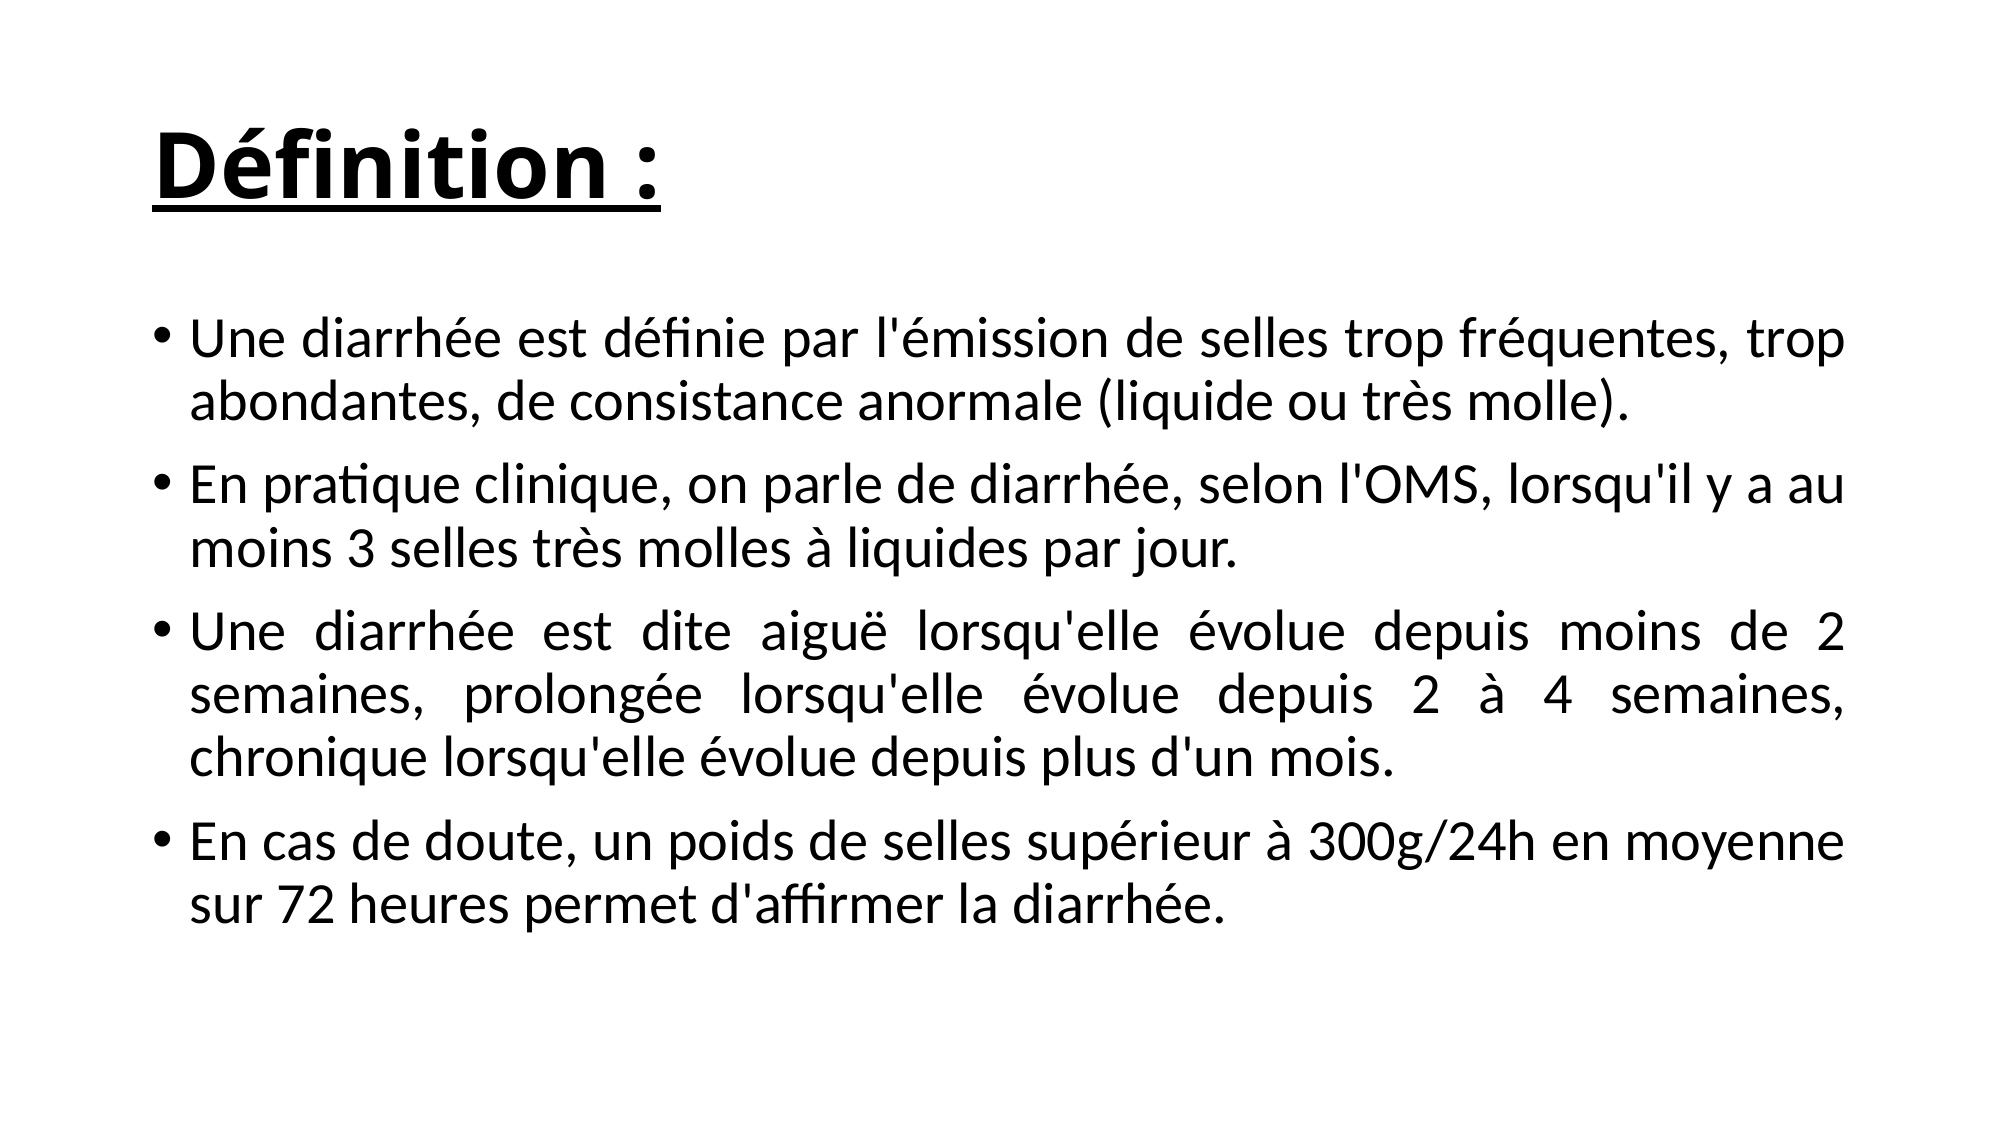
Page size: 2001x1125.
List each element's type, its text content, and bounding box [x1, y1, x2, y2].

list Une diarrhée est définie par l'émission de selles trop fréquentes, trop abondantes, de consistance anormale (liquide ou très molle). En pratique clinique, on parle de diarrhée, selon l'OMS, lorsqu'il y a au moins 3 selles très molles à liquides par jour. Une diarrhée est dite aiguë lorsqu'elle évolue depuis moins de 2 semaines, prolongée lorsqu'elle évolue depuis 2 à 4 semaines, chronique lorsqu'elle évolue depuis plus d'un mois. En cas de doute, un poids de selles supérieur à 300g/24h en moyenne sur 72 heures permet d'affirmer la diarrhée. [137, 299, 1863, 1014]
title Définition : [137, 59, 1863, 278]
